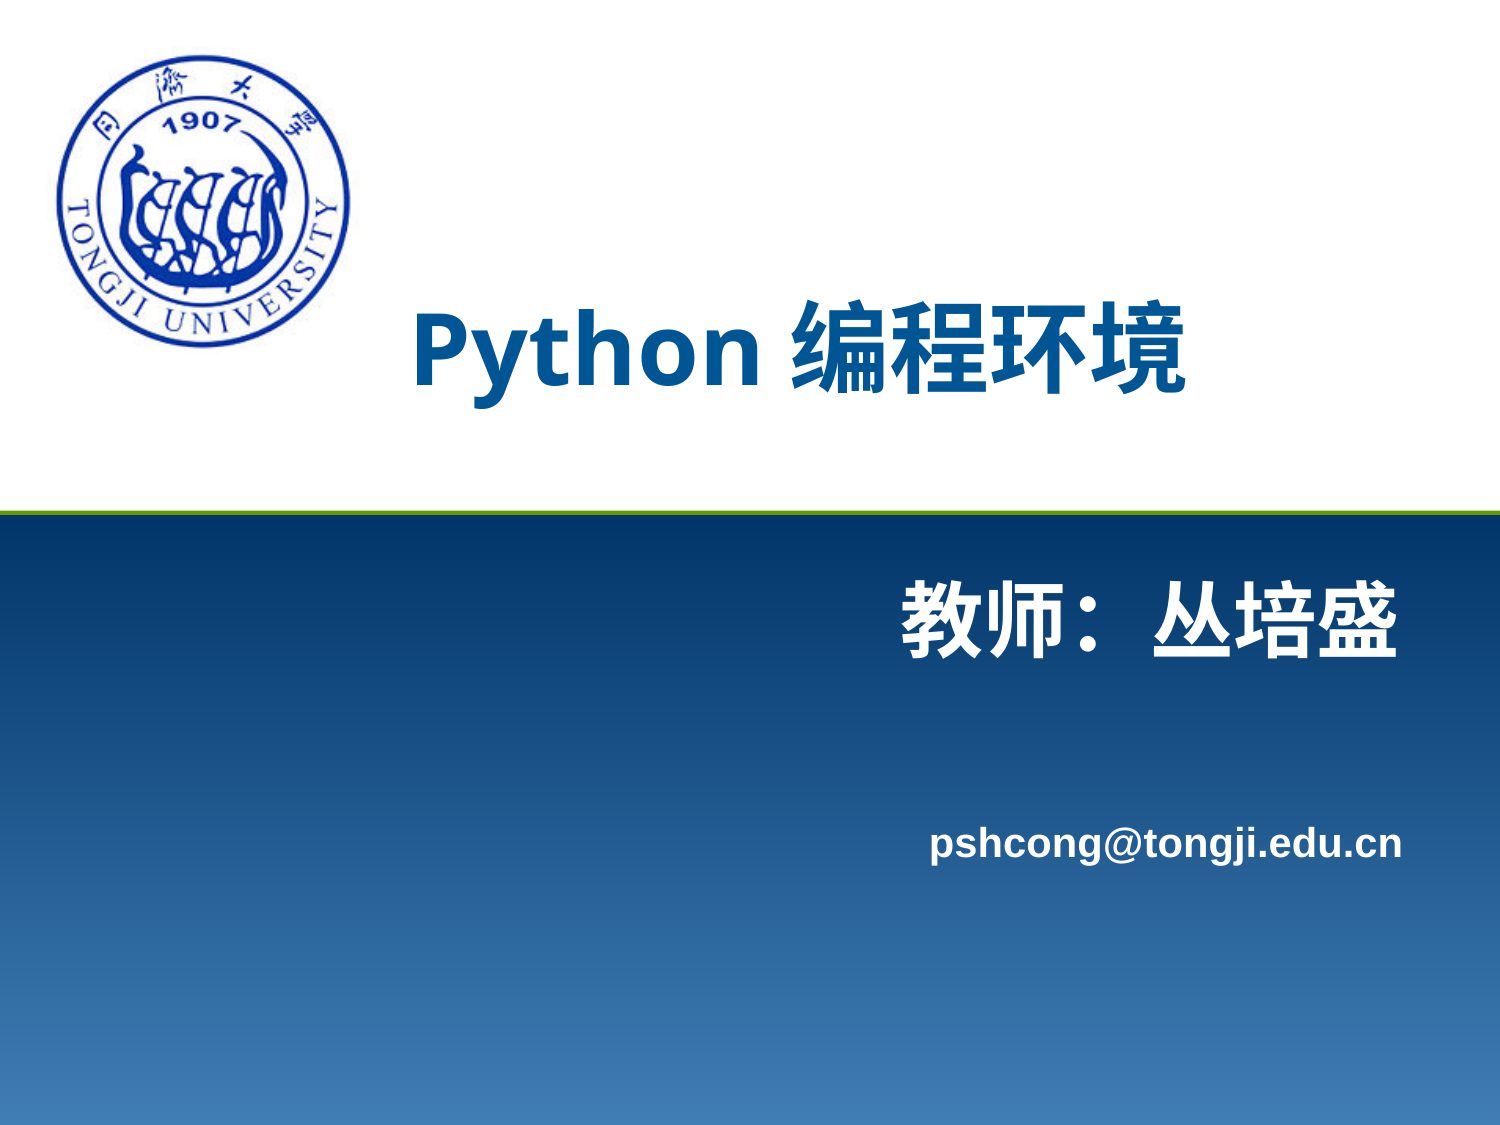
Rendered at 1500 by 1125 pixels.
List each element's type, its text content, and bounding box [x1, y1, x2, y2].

picture [46, 46, 360, 355]
title Python编程环境 [183, 230, 1416, 472]
subtitle 教师：丛培盛 [561, 550, 1416, 729]
